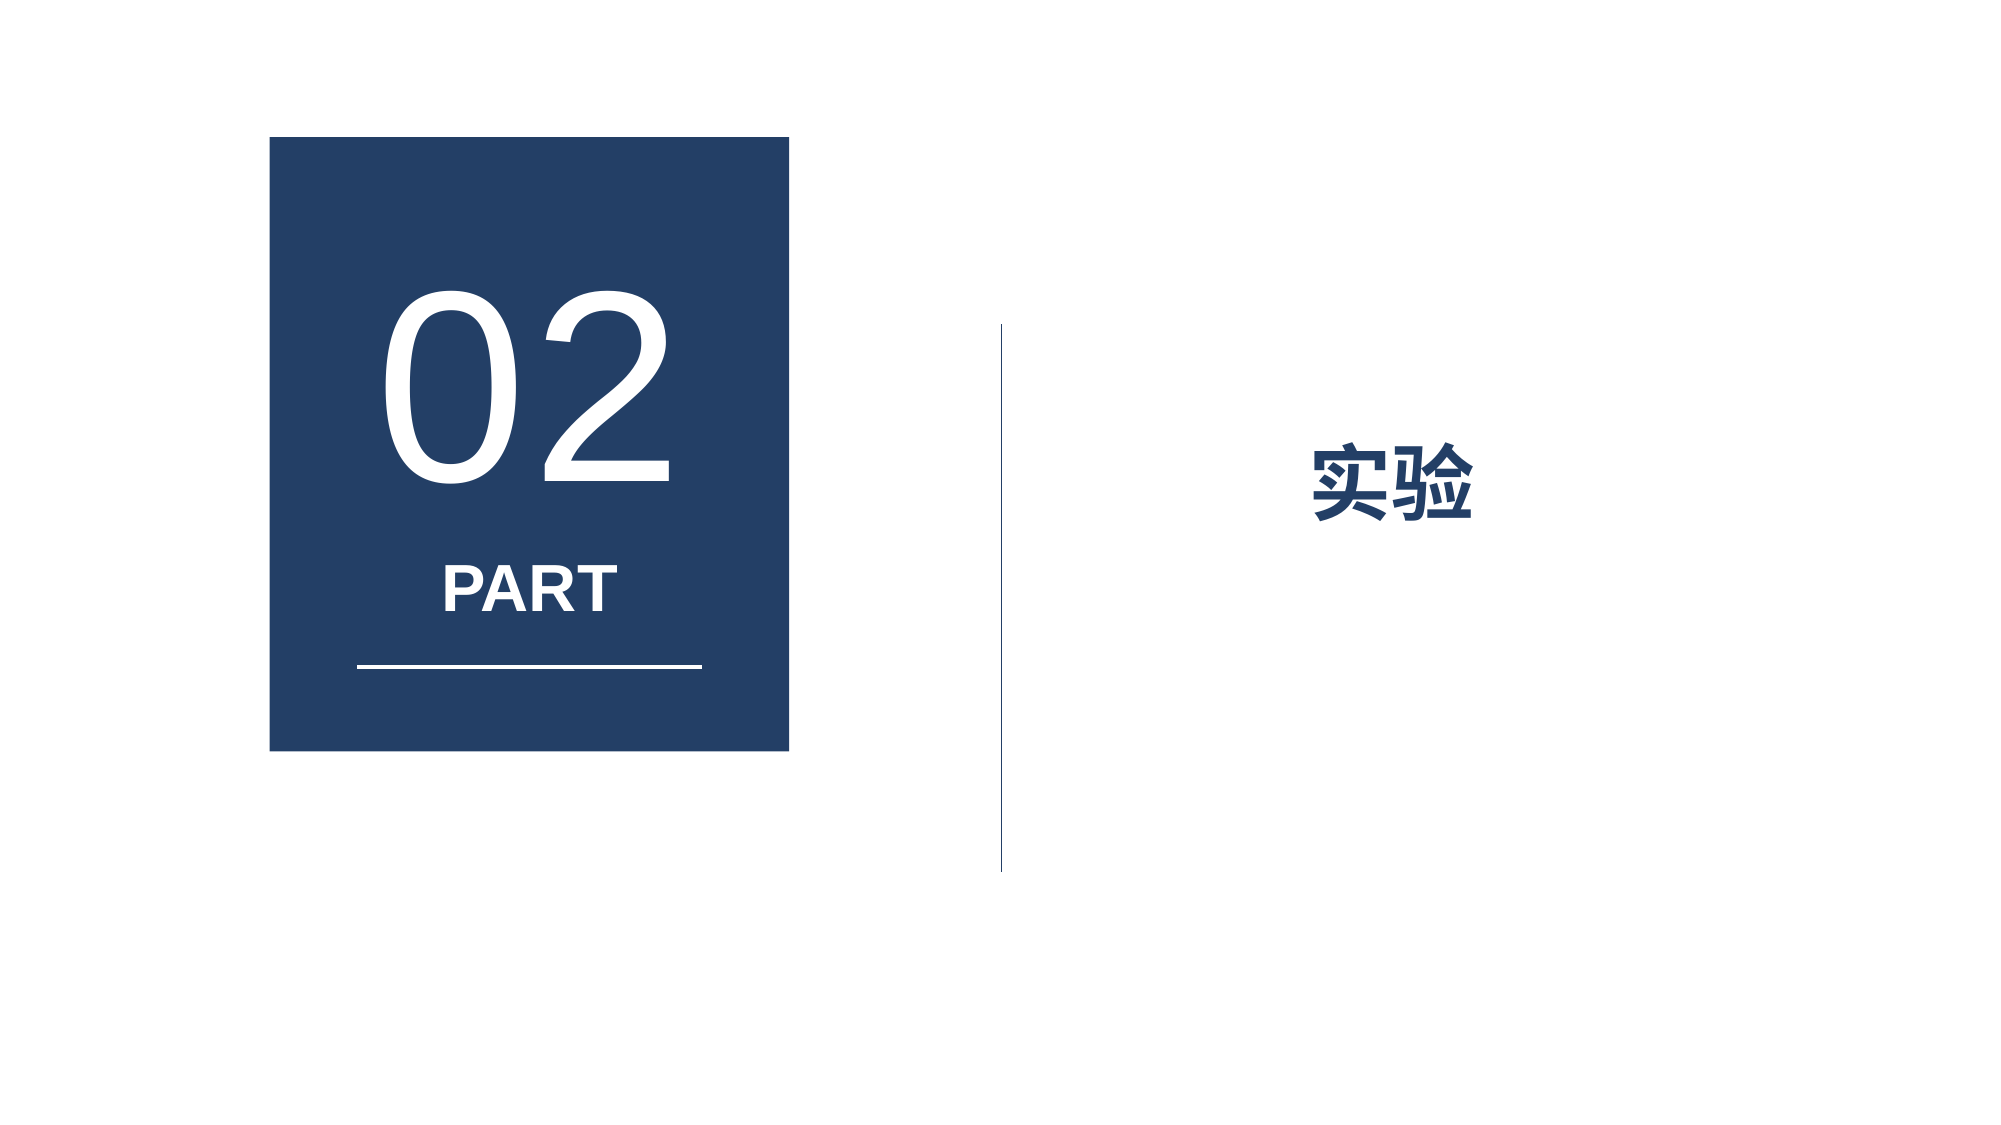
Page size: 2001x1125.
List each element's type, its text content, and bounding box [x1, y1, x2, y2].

text_box 实验 [1308, 431, 1574, 532]
text_box [269, 136, 790, 201]
text_box [269, 543, 790, 752]
text_box PART [338, 544, 720, 625]
text_box 02 [269, 201, 790, 543]
